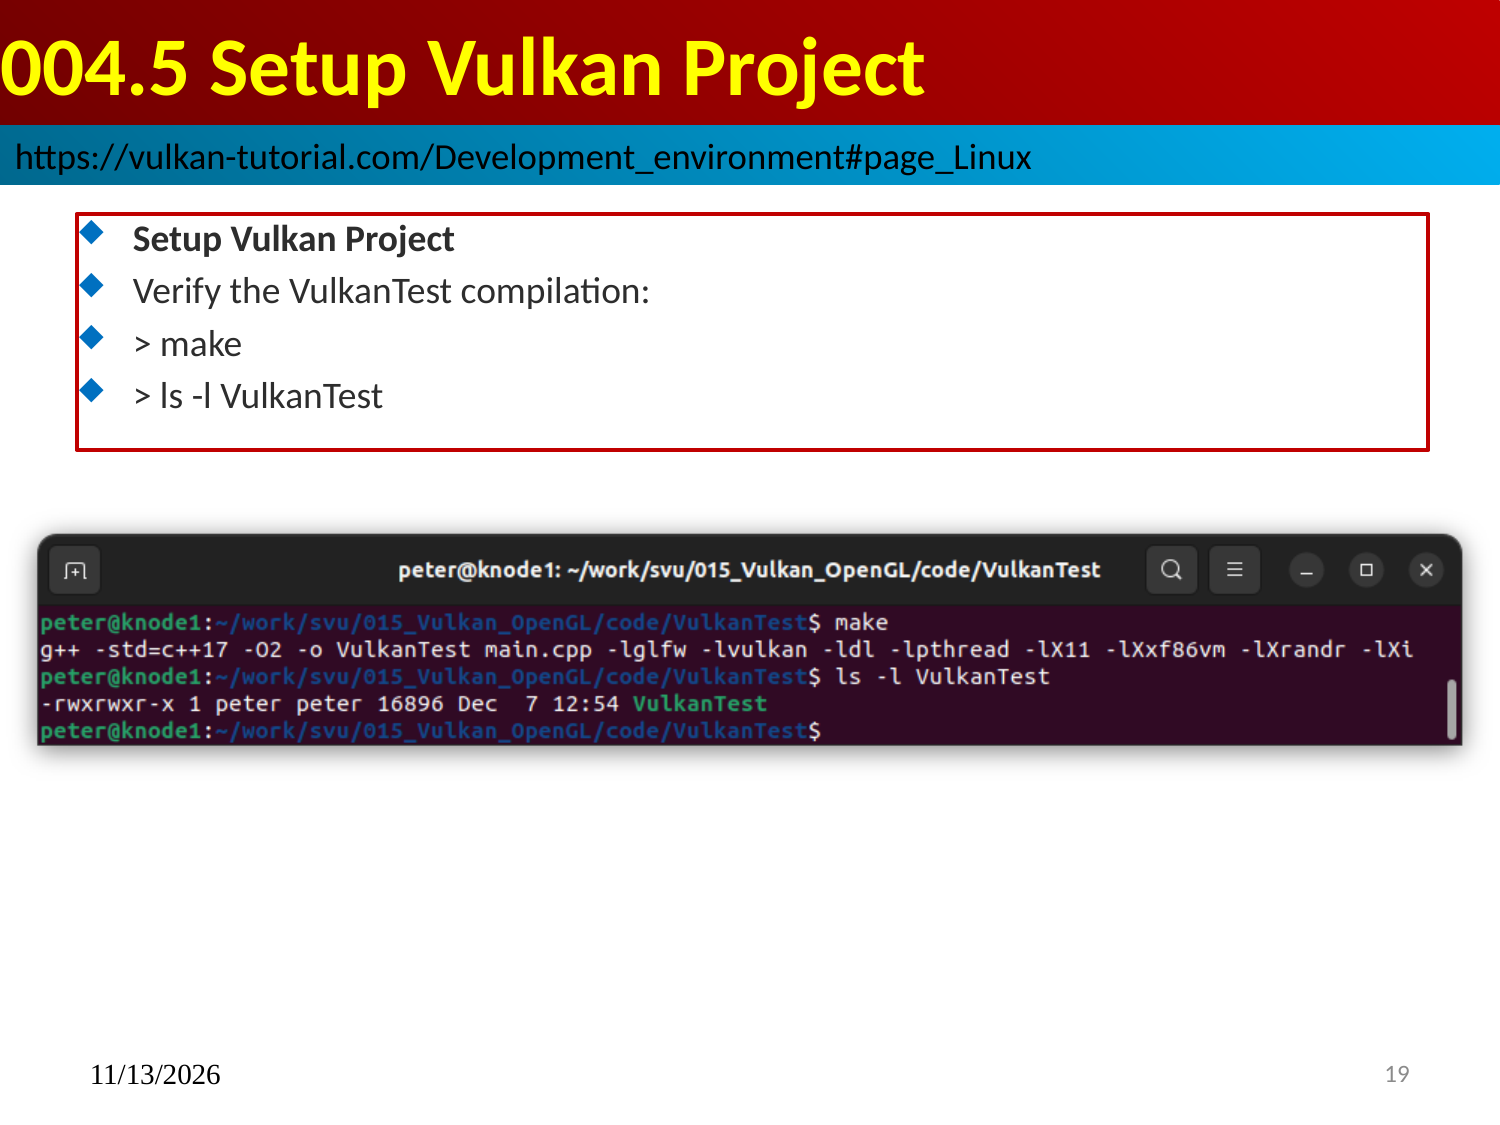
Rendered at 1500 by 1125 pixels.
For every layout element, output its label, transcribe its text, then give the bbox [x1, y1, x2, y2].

title 004.5 Setup Vulkan Project [0, 0, 1500, 125]
text_box https://vulkan-tutorial.com/Development_environment#page_Linux [0, 125, 1500, 185]
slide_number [75, 1042, 425, 1103]
subtitle Setup Vulkan Project Verify the VulkanTest compilation: > make > ls -l VulkanTest [76, 214, 1429, 450]
slide_number 19 [1074, 1042, 1425, 1103]
picture [0, 501, 1500, 788]
